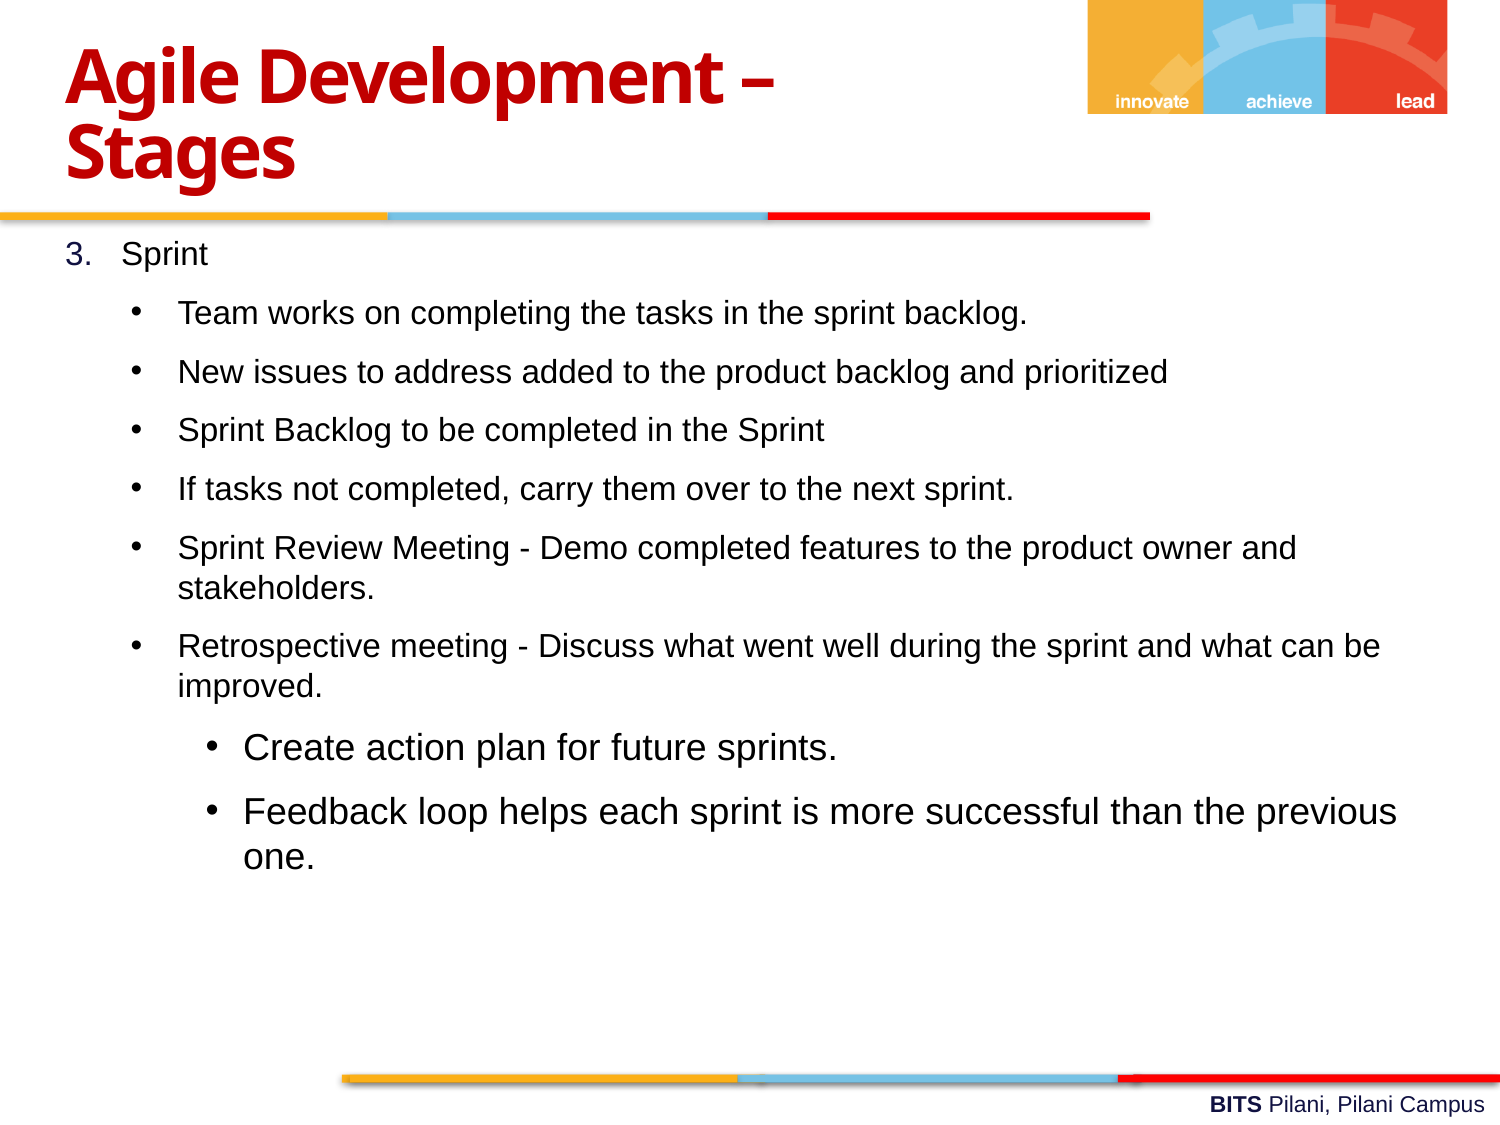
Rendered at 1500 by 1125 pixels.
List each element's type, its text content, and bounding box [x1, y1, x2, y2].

list Sprint Team works on completing the tasks in the sprint backlog. New issues to address added to the product backlog and prioritized Sprint Backlog to be completed in the Sprint If tasks not completed, carry them over to the next sprint. Sprint Review Meeting - Demo completed features to the product owner and stakeholders. Retrospective meeting - Discuss what went well during the sprint and what can be improved. Create action plan for future sprints. Feedback loop helps each sprint is more successful than the previous one. [50, 224, 1425, 1063]
list Agile Development – Stages [50, 24, 1088, 213]
picture [1087, 0, 1448, 114]
